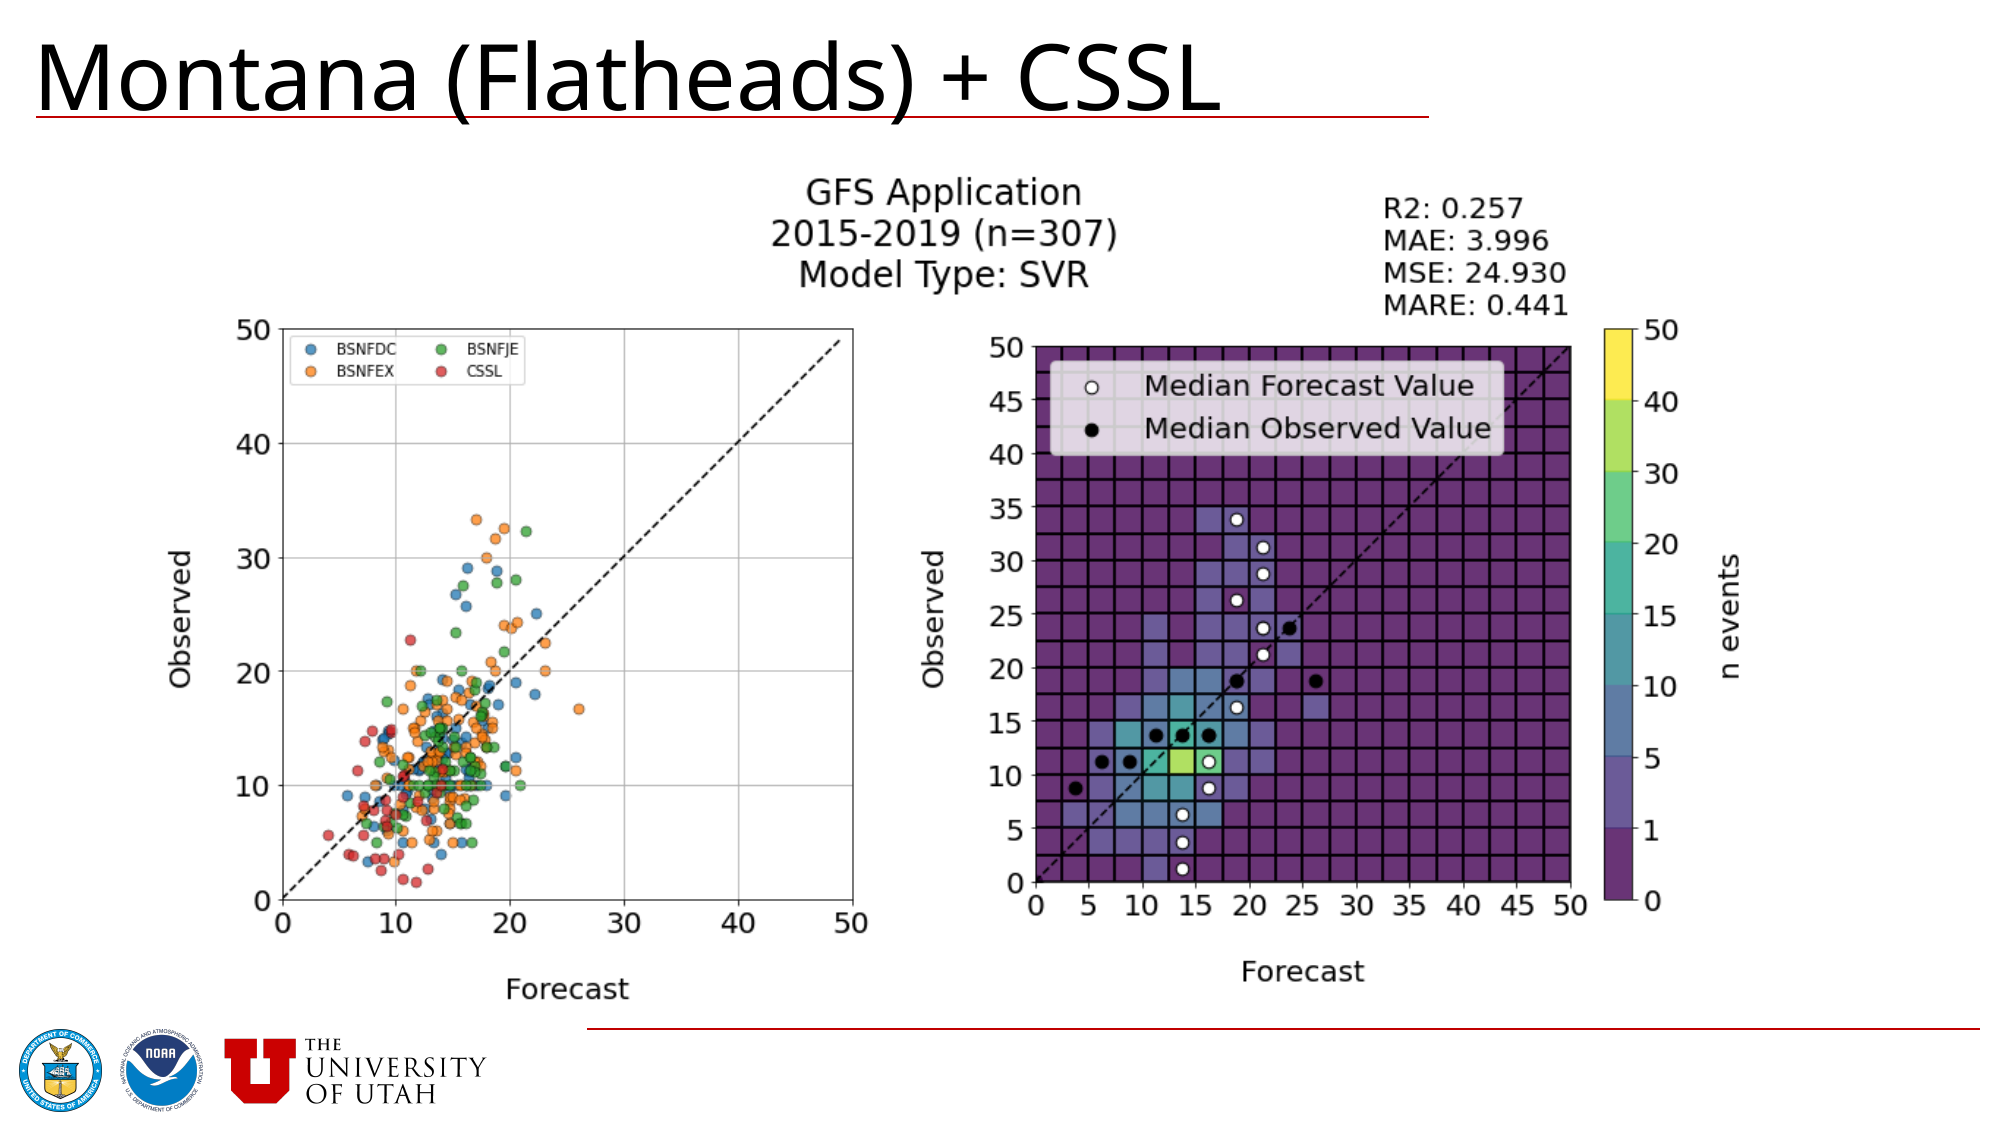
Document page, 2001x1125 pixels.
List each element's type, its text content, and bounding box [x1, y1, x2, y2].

picture [71, 1081, 102, 1112]
title Montana (Flatheads) + CSSL [18, 22, 1744, 139]
picture [19, 1029, 51, 1061]
picture [38, 1035, 47, 1041]
picture [79, 1038, 91, 1049]
picture [82, 1087, 93, 1102]
picture [19, 1080, 50, 1112]
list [157, 167, 1755, 1014]
picture [120, 1029, 203, 1112]
picture [70, 1029, 102, 1060]
picture [28, 1039, 92, 1102]
picture [221, 1036, 488, 1109]
